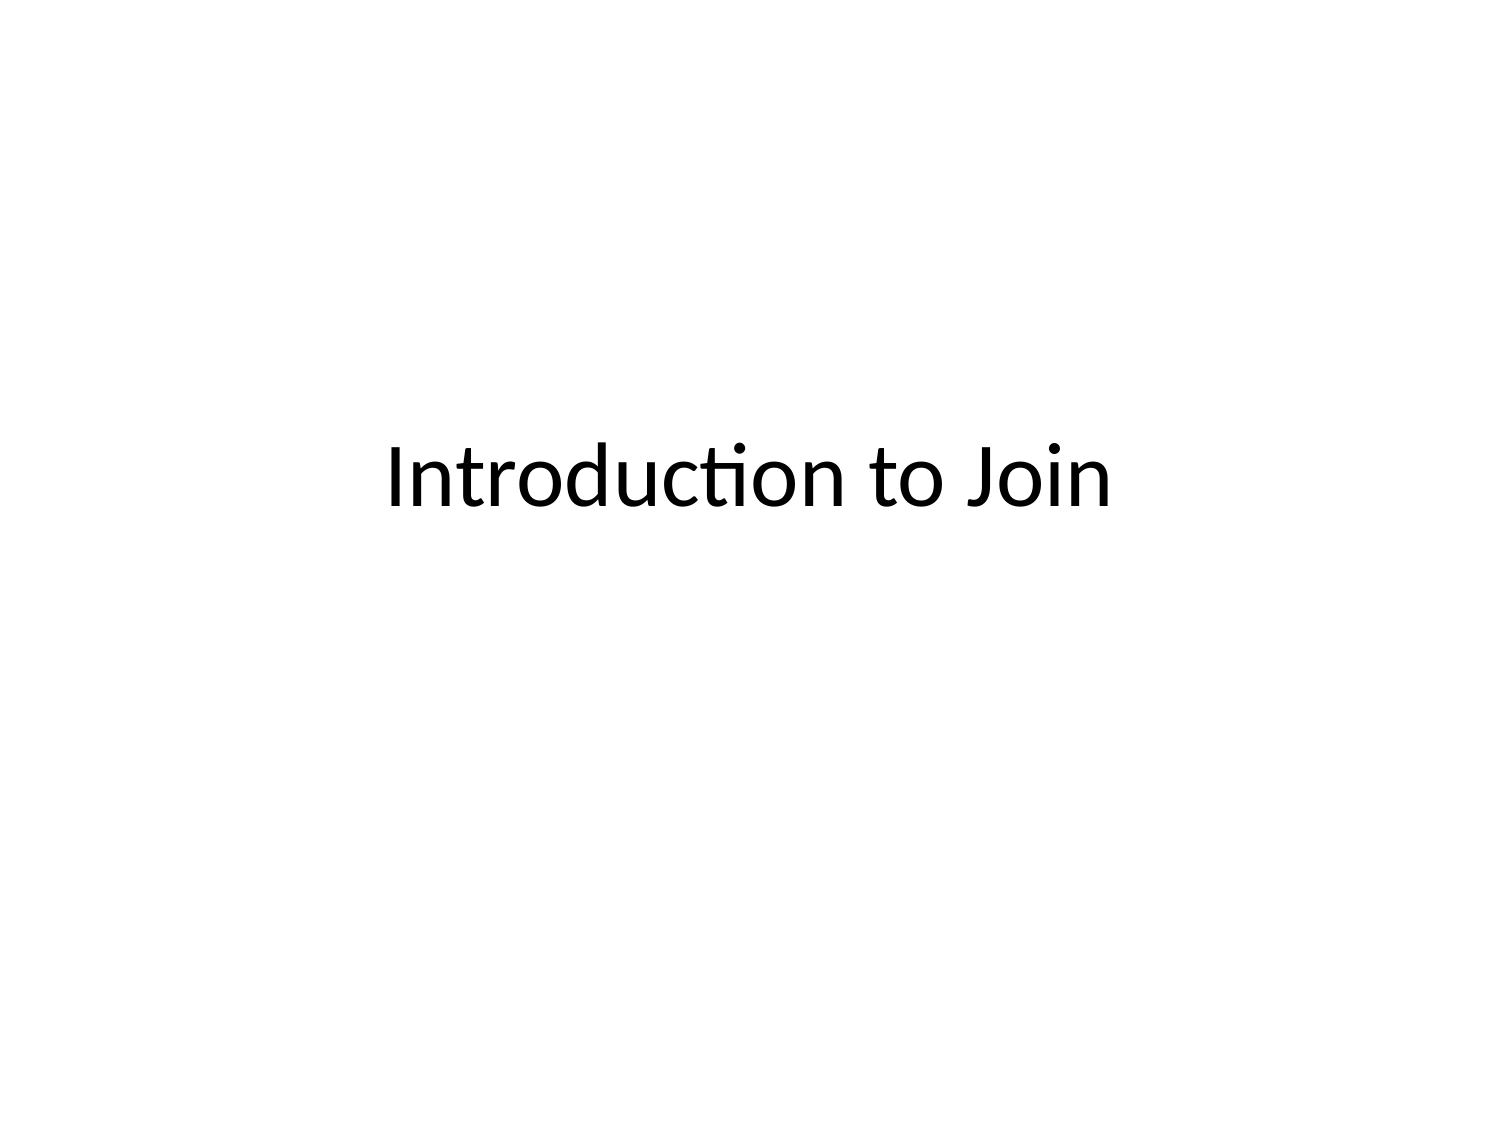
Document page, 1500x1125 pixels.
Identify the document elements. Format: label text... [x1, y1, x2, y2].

title Introduction to Join [112, 349, 1388, 591]
